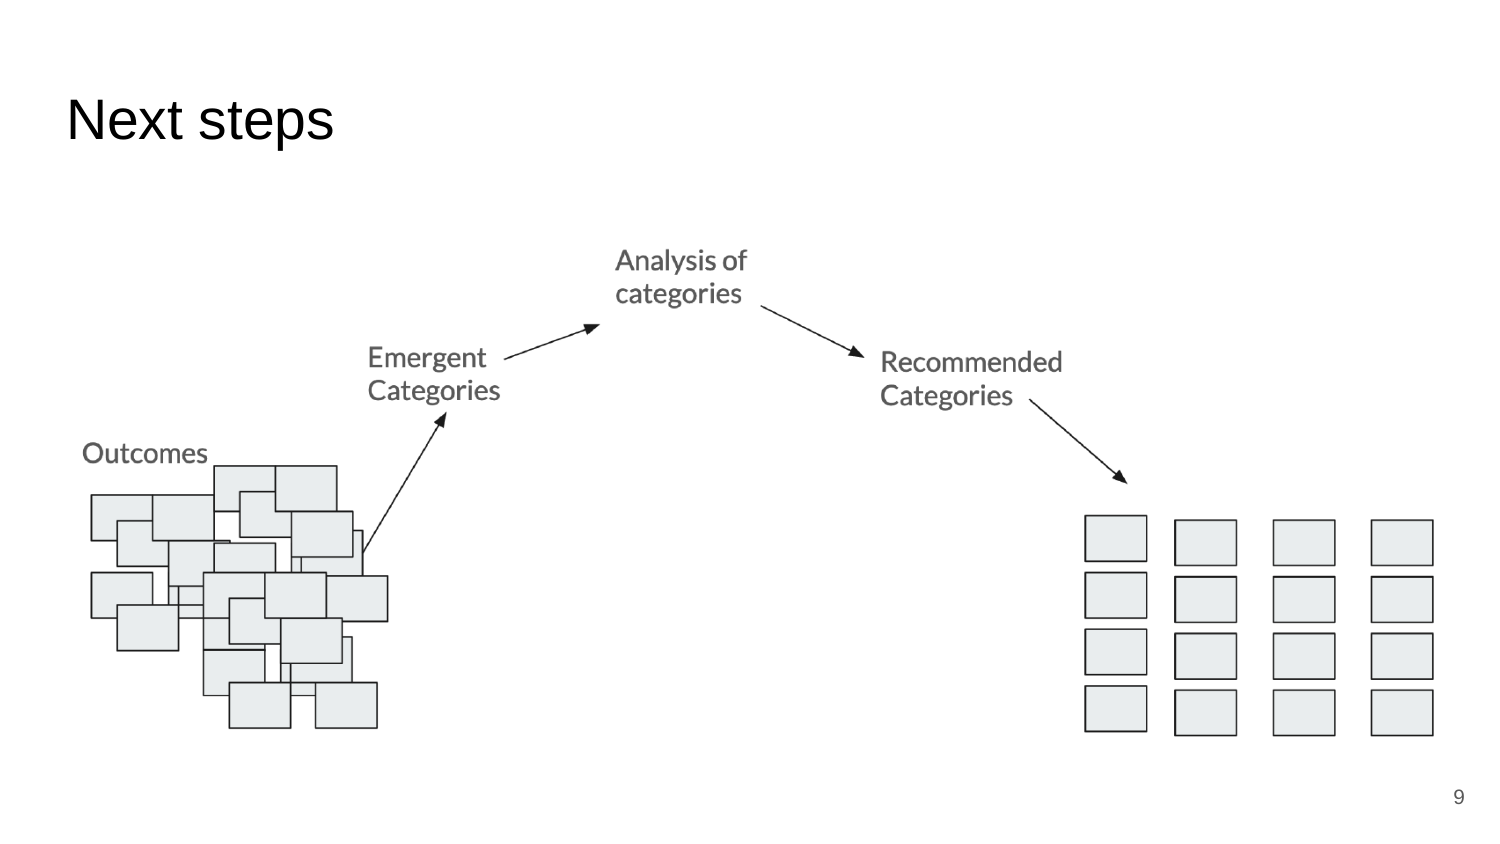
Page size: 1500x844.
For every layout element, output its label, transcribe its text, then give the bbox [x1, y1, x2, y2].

picture [24, 209, 1476, 754]
title Next steps [51, 72, 1449, 167]
slide_number ‹#› [1389, 764, 1480, 830]
